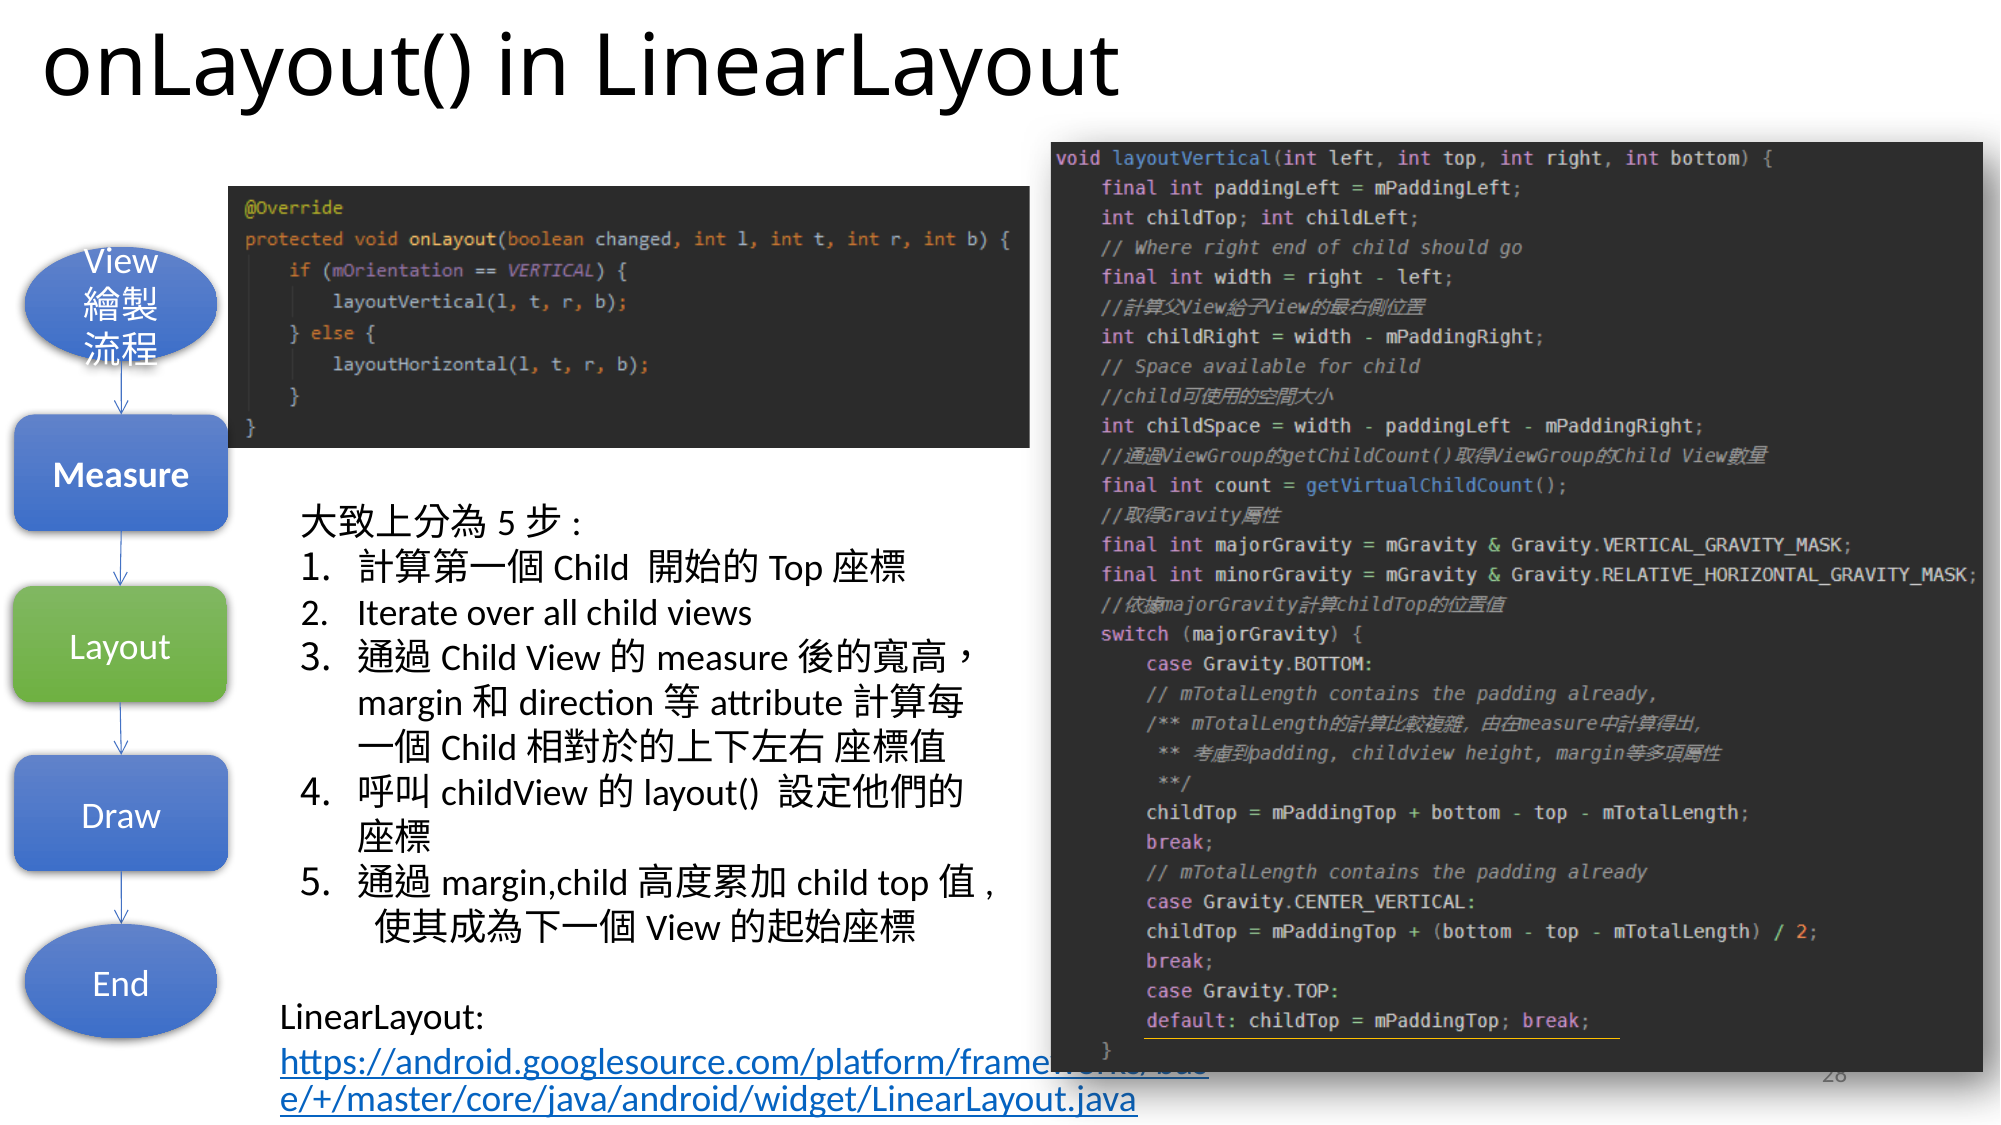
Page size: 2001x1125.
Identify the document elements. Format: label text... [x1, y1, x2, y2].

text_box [13, 246, 228, 1039]
picture [1050, 142, 1983, 1072]
slide_number 28 [1412, 1072, 1863, 1103]
text_box 大致上分為5步: 計算第一個Child 開始的Top座標 Iterate over all child views 通過Child View的measure後的寬高，margin和direction等attribute計算每一個Child相對於的上下左右 座標值 呼叫childView的layout() 設定他們的座標 通過margin,child高度累加child top值, 使其成為下一個View的起始座標 [285, 490, 1004, 1000]
title onLayout() in LinearLayout [26, 13, 1735, 123]
text_box LinearLayout: https://android.googlesource.com/platform/frameworks/base/+/master/core/java/android/widget/LinearLayout.java [265, 984, 1041, 1090]
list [227, 186, 1030, 448]
